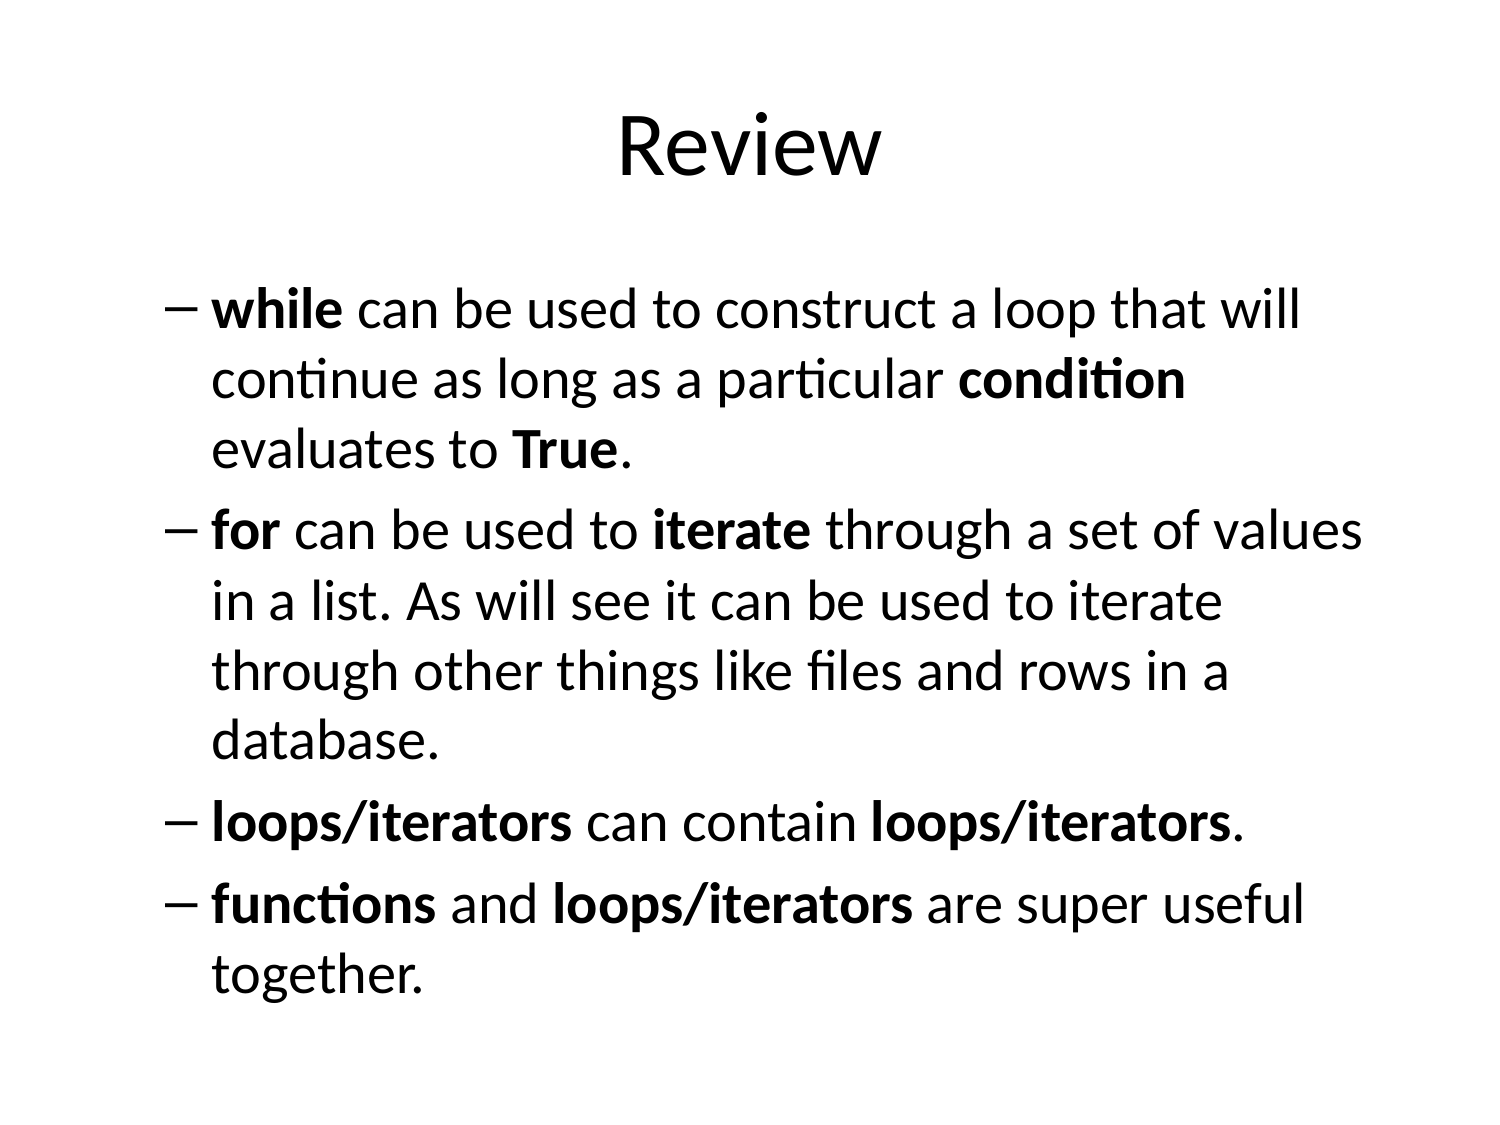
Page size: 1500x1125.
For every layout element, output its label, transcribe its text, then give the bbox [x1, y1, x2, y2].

title Review [75, 45, 1425, 233]
list while can be used to construct a loop that will continue as long as a particular condition evaluates to True. for can be used to iterate through a set of values in a list. As will see it can be used to iterate through other things like files and rows in a database. loops/iterators can contain loops/iterators. functions and loops/iterators are super useful together. [75, 262, 1425, 1005]
